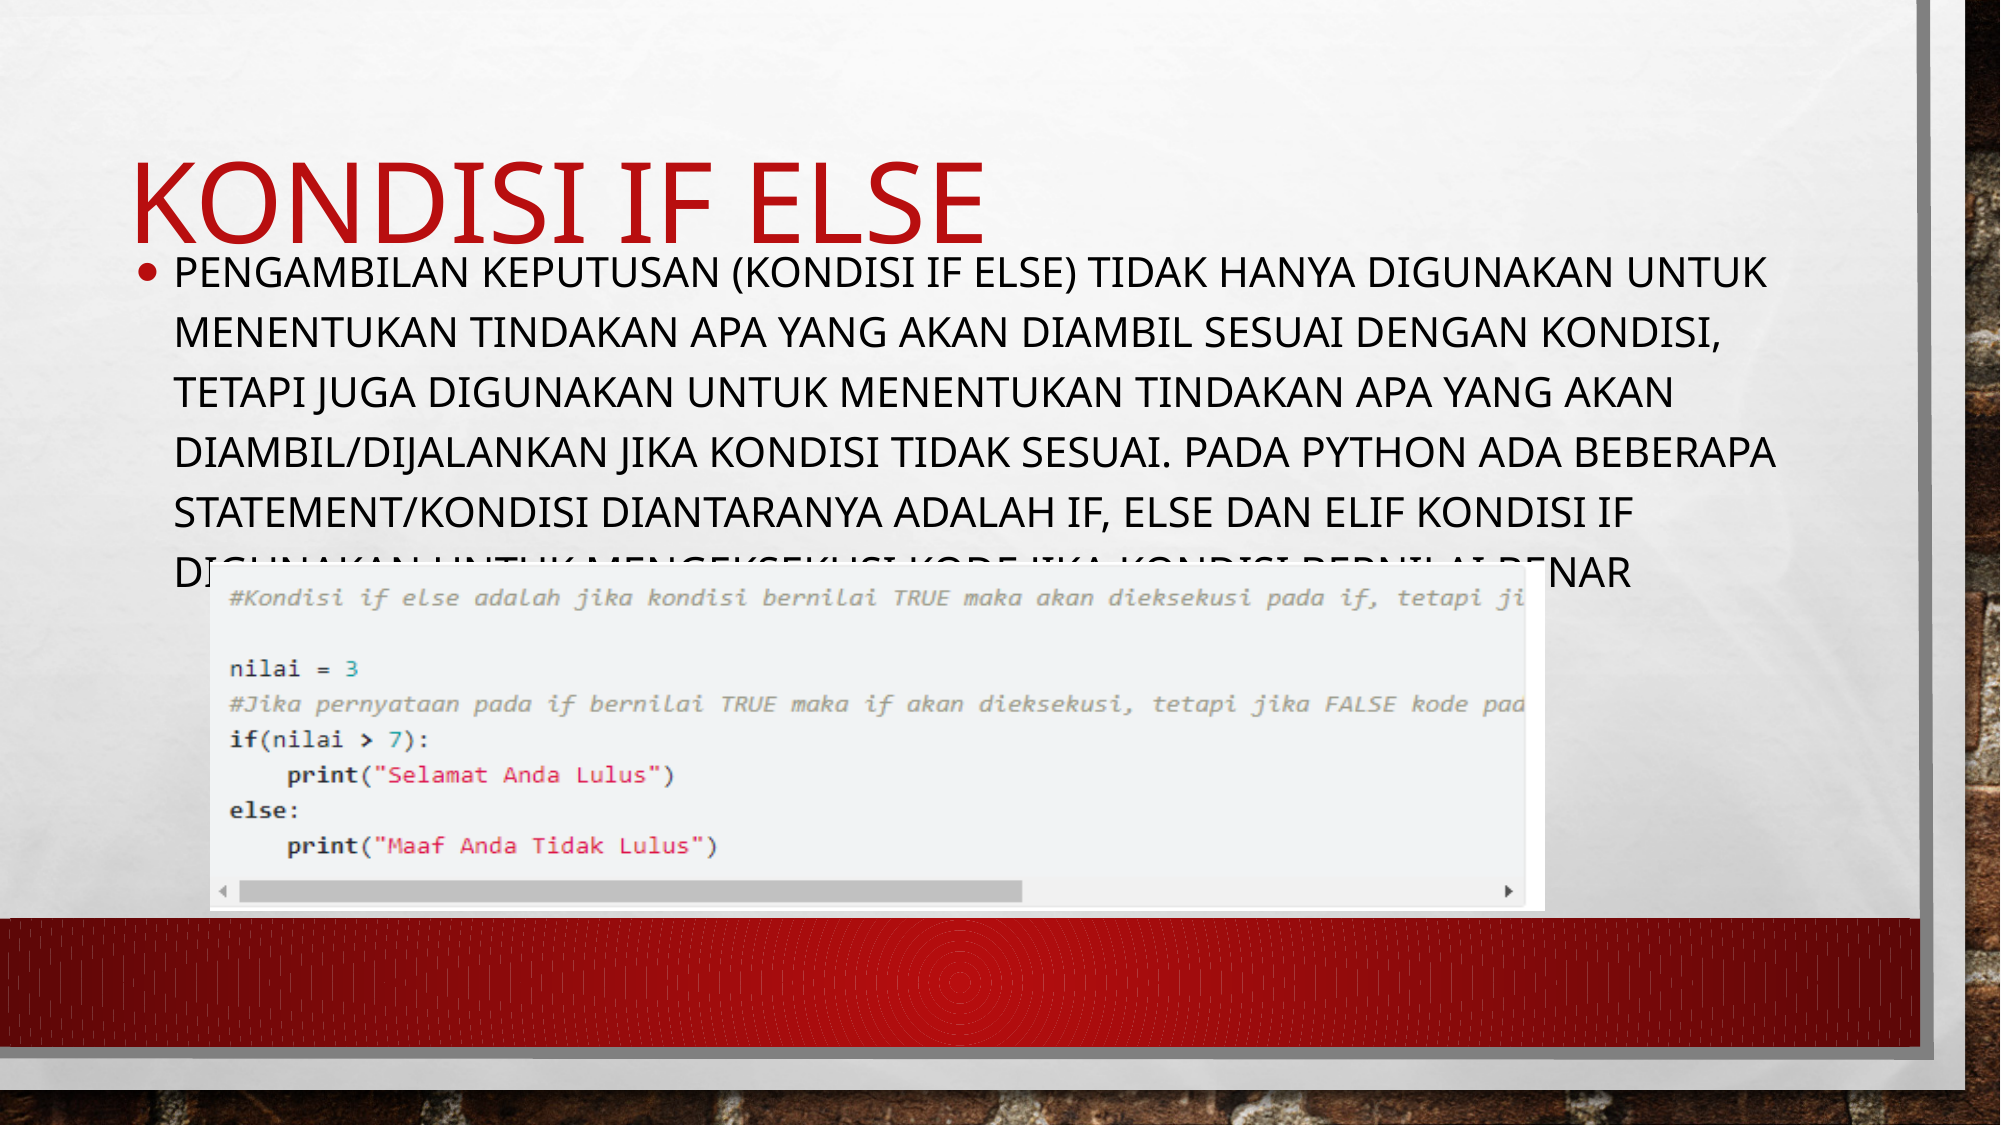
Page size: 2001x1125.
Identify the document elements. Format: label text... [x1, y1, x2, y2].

title Kondisi If Else [112, 112, 1818, 302]
picture [210, 562, 1546, 911]
picture [0, 0, 2000, 1125]
list Pengambilan keputusan (kondisi if else) tidak hanya digunakan untuk menentukan tindakan apa yang akan diambil sesuai dengan kondisi, tetapi juga digunakan untuk menentukan tindakan apa yang akan diambil/dijalankan jika kondisi tidak sesuai. Pada python ada beberapa statement/kondisi diantaranya adalah if, else dan elif Kondisi if digunakan untuk mengeksekusi kode jika kondisi bernilai benar [120, 184, 1827, 729]
